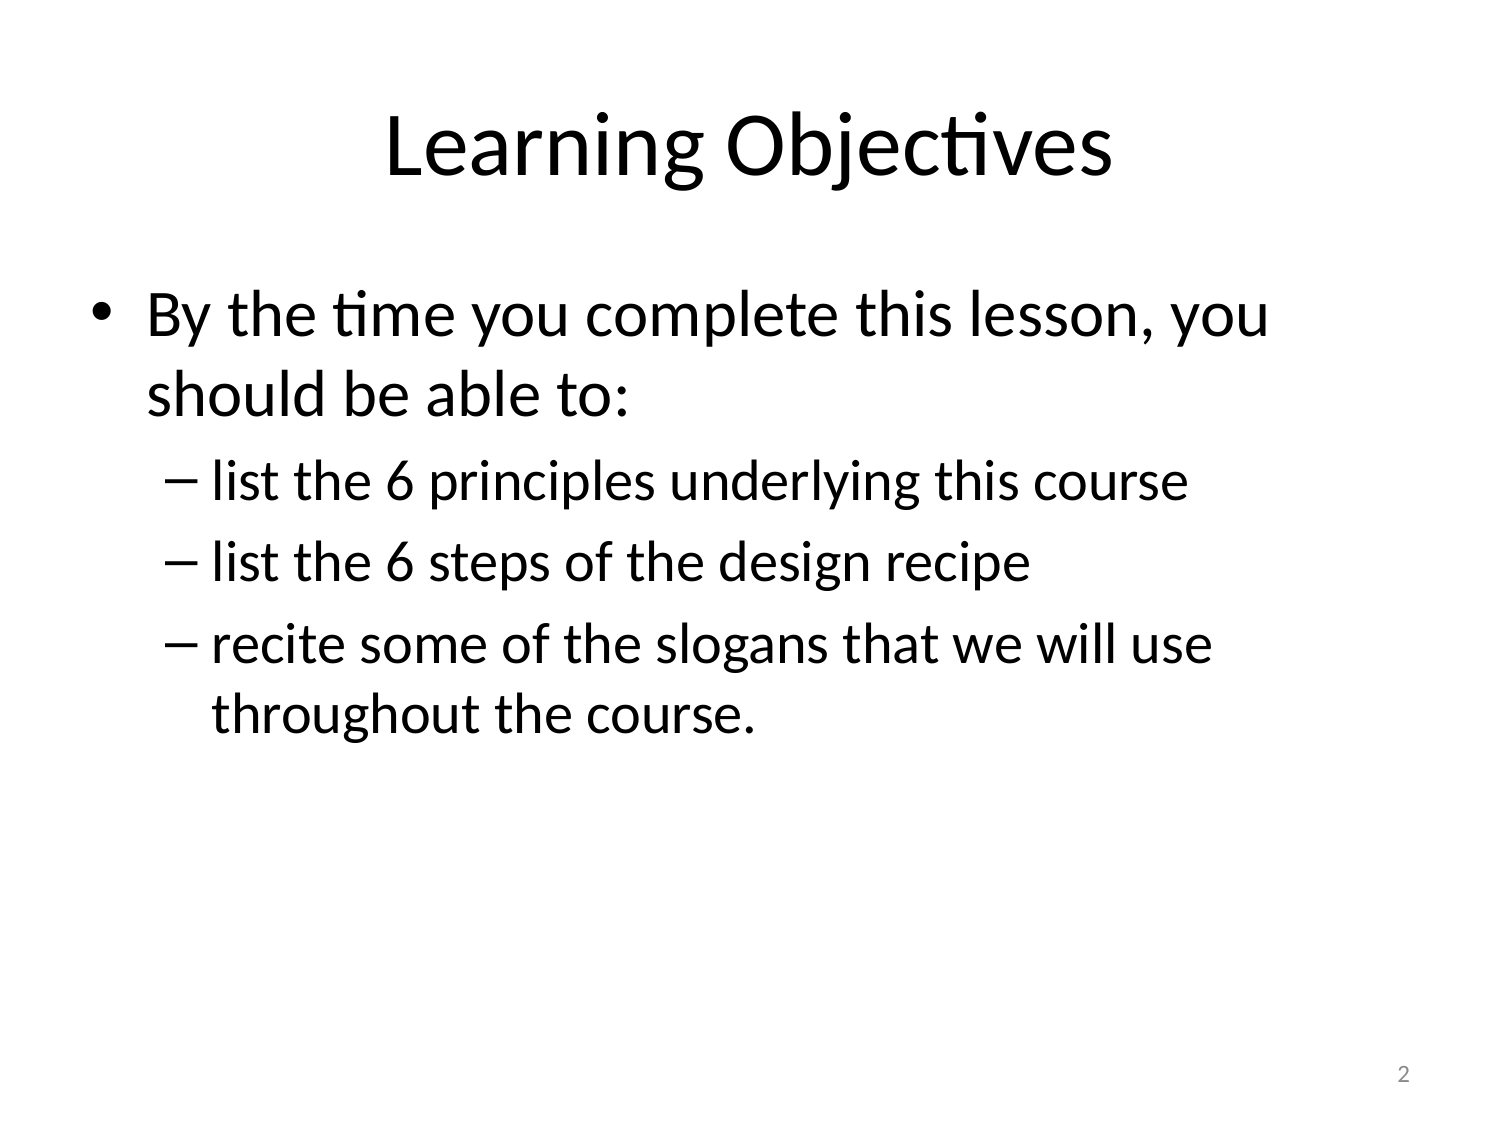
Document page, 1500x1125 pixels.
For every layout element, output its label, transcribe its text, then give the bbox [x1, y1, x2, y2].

slide_number 2 [1074, 1042, 1425, 1103]
list By the time you complete this lesson, you should be able to: list the 6 principles underlying this course list the 6 steps of the design recipe recite some of the slogans that we will use throughout the course. [75, 262, 1425, 1005]
title Learning Objectives [75, 45, 1425, 233]
